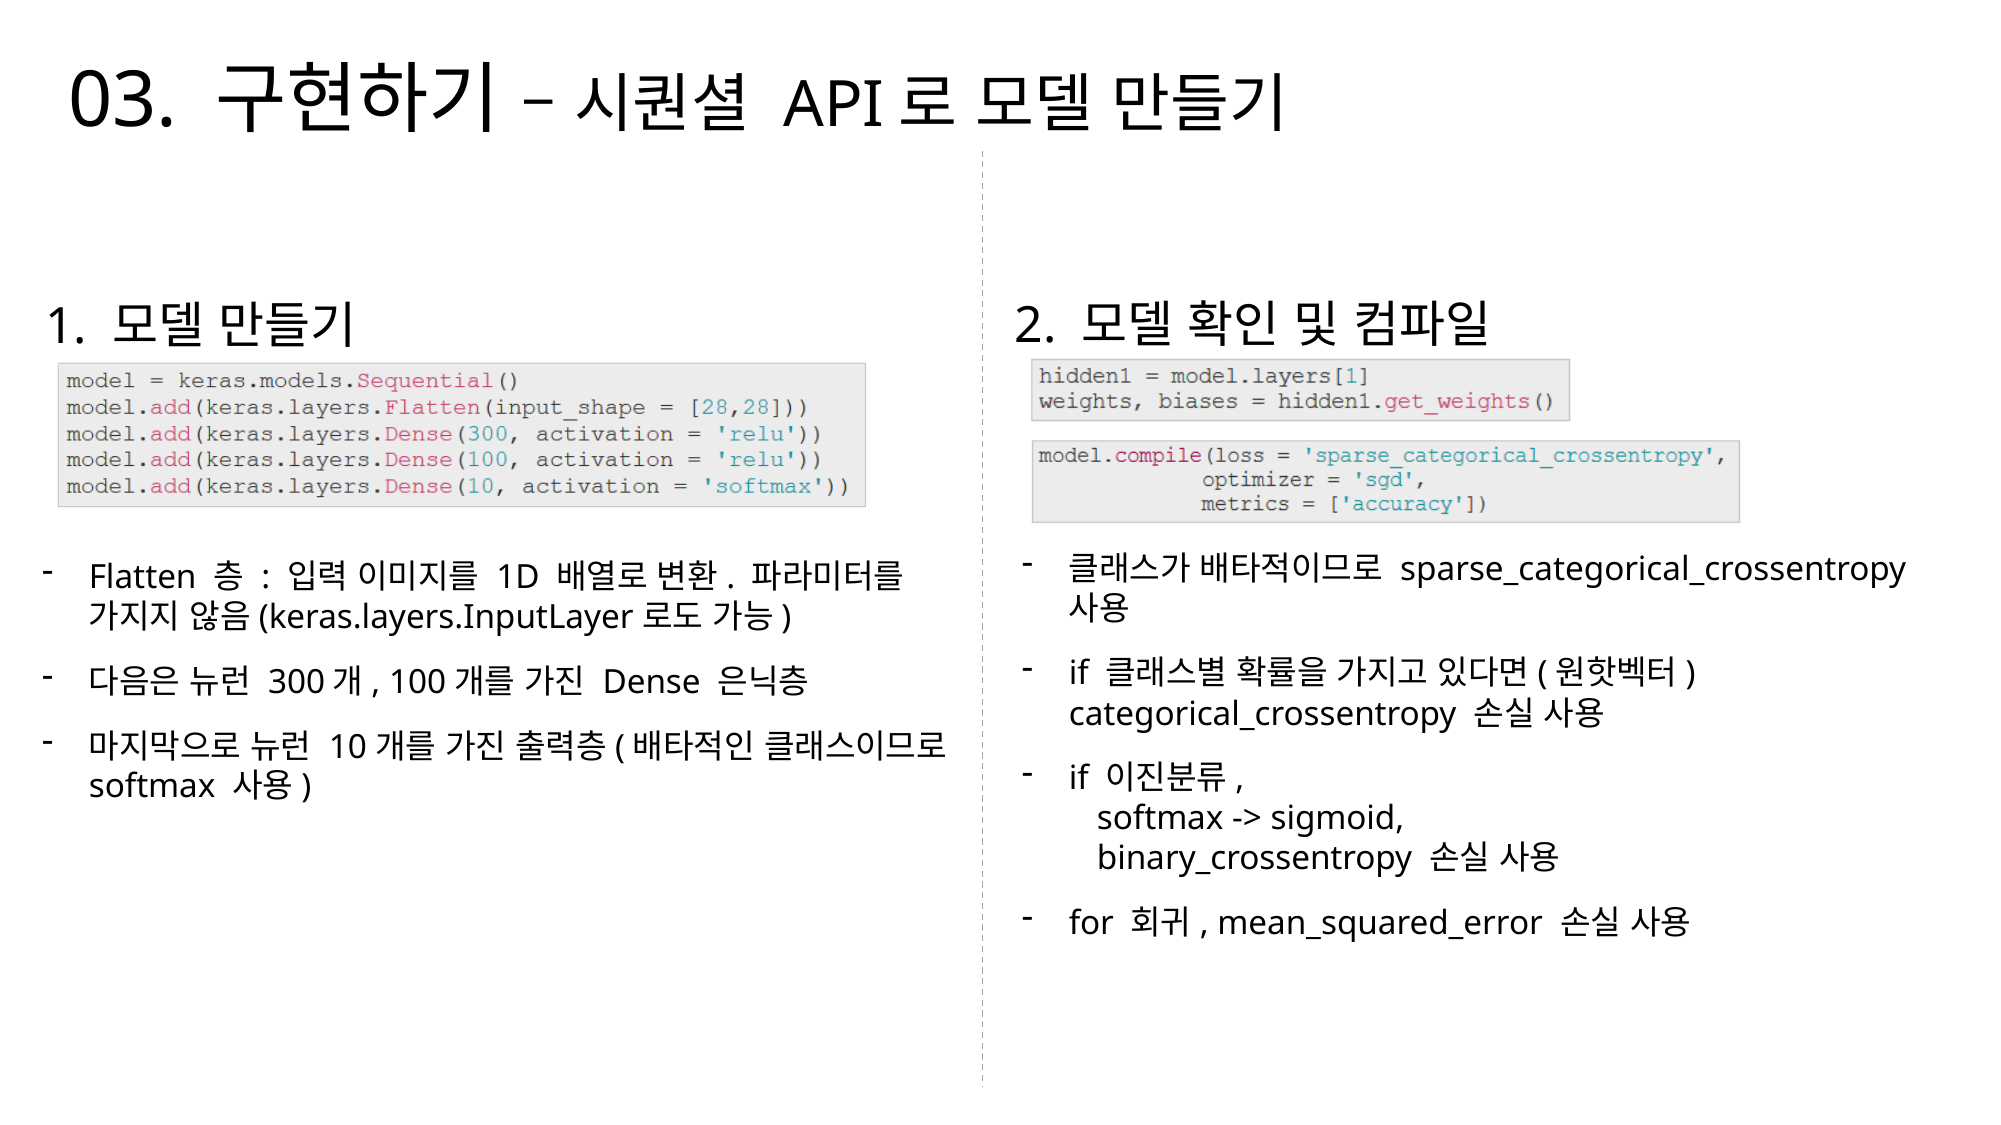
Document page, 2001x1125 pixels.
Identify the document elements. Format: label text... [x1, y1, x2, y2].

text_box 1. 모델 만들기 [30, 256, 372, 362]
text_box 클래스가 배타적이므로 sparse_categorical_crossentropy 사용 if 클래스별 확률을 가지고 있다면(원핫벡터) categorical_crossentropy 손실 사용 if 이진분류, softmax -> sigmoid, binary_crossentropy 손실 사용 for 회귀, mean_squared_error 손실 사용 [1007, 539, 1938, 949]
text_box 03. 구현하기 – 시퀀셜 API로 모델 만들기 [53, 51, 1801, 151]
picture [1022, 434, 1754, 532]
text_box 2. 모델 확인 및 컴파일 [1000, 255, 1507, 360]
text_box Flatten 층 : 입력 이미지를 1D 배열로 변환. 파라미터를 가지지 않음(keras.layers.InputLayer로도 가능) 다음은 뉴런 300개, 100개를 가진 Dense 은닉층 마지막으로 뉴런 10개를 가진 출력층(배타적인 클래스이므로 softmax 사용) [27, 547, 982, 812]
picture [1022, 351, 1585, 428]
picture [48, 355, 876, 515]
